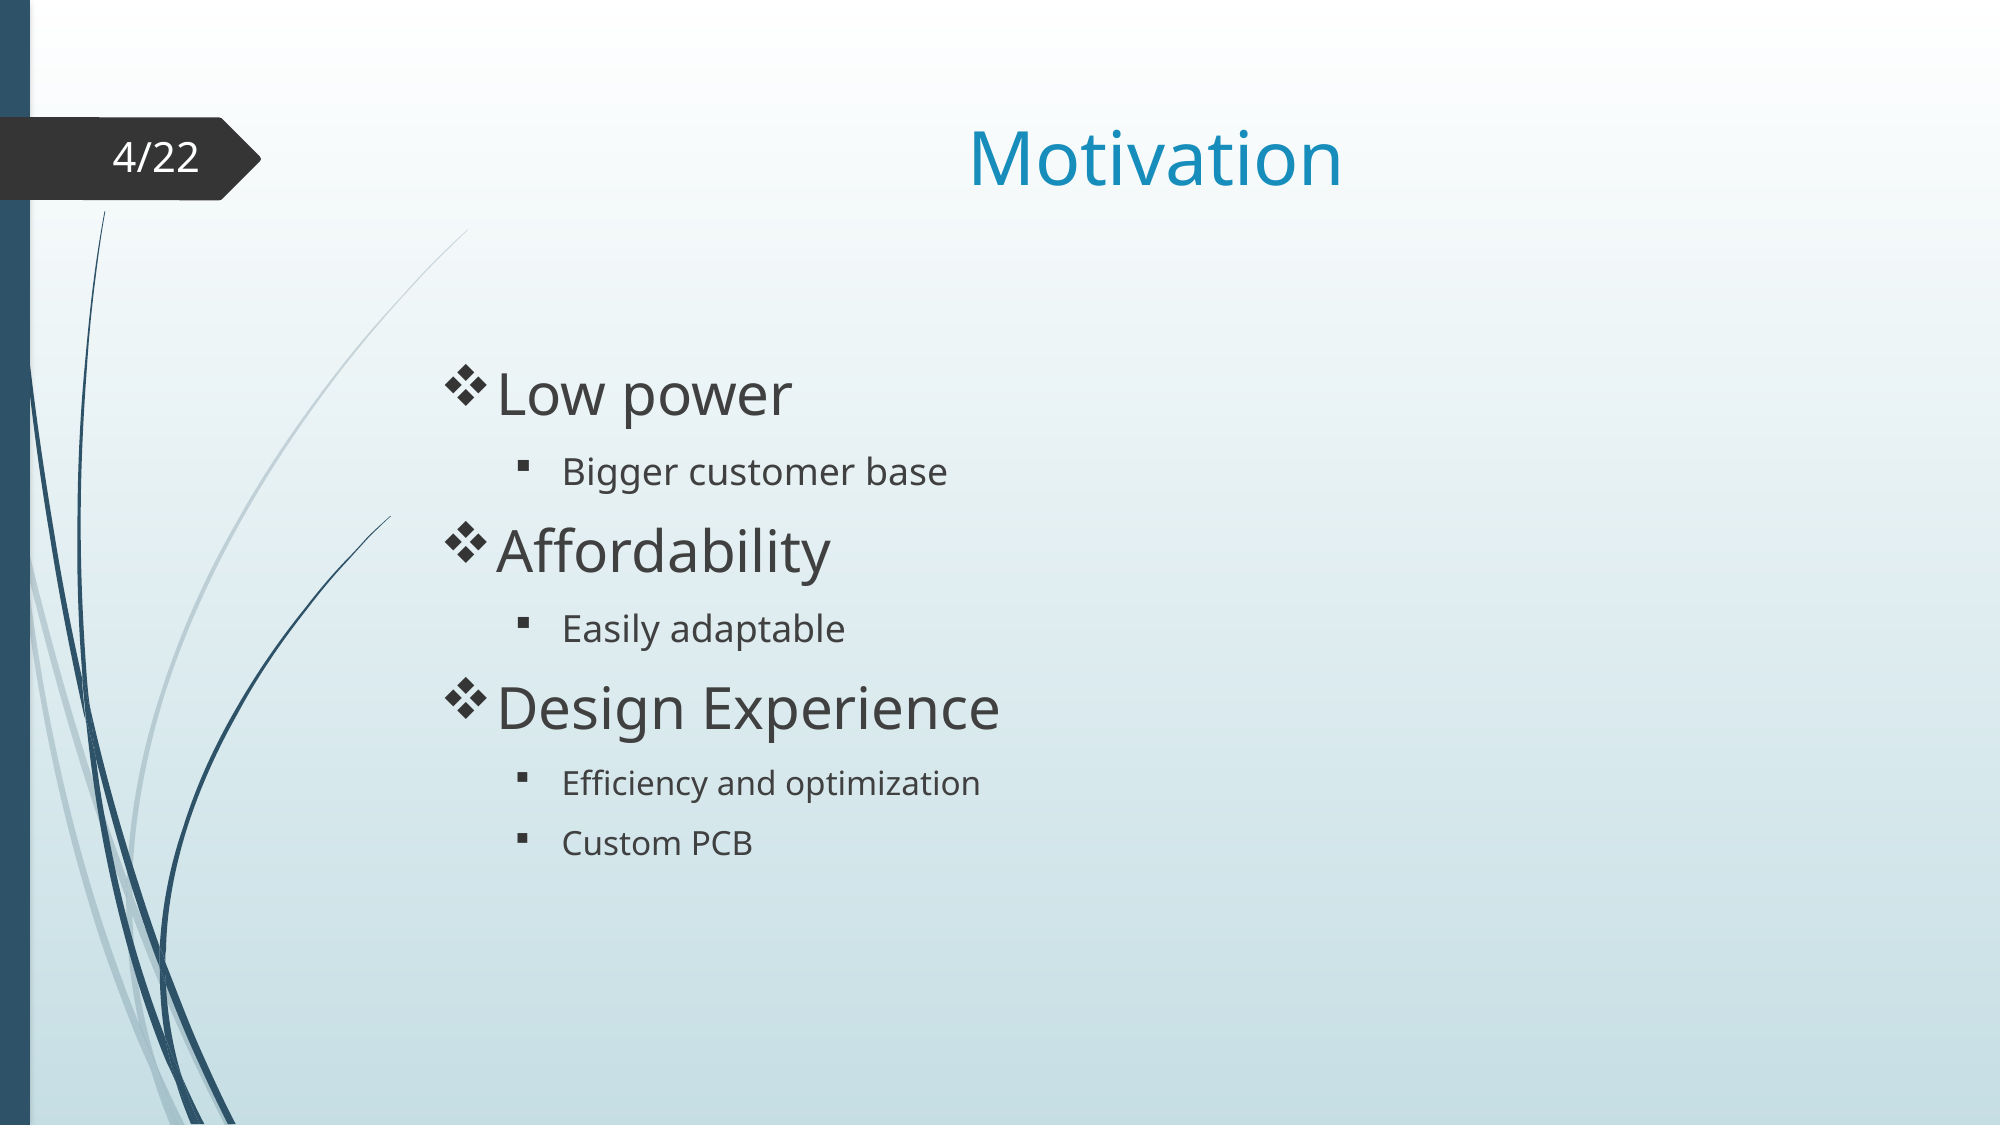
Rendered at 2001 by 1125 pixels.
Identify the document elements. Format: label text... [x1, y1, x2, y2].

list Low power Bigger customer base Affordability Easily adaptable Design Experience Efficiency and optimization Custom PCB [424, 350, 1888, 1052]
slide_number 4/22 [87, 129, 216, 190]
title Motivation [425, 102, 1888, 313]
